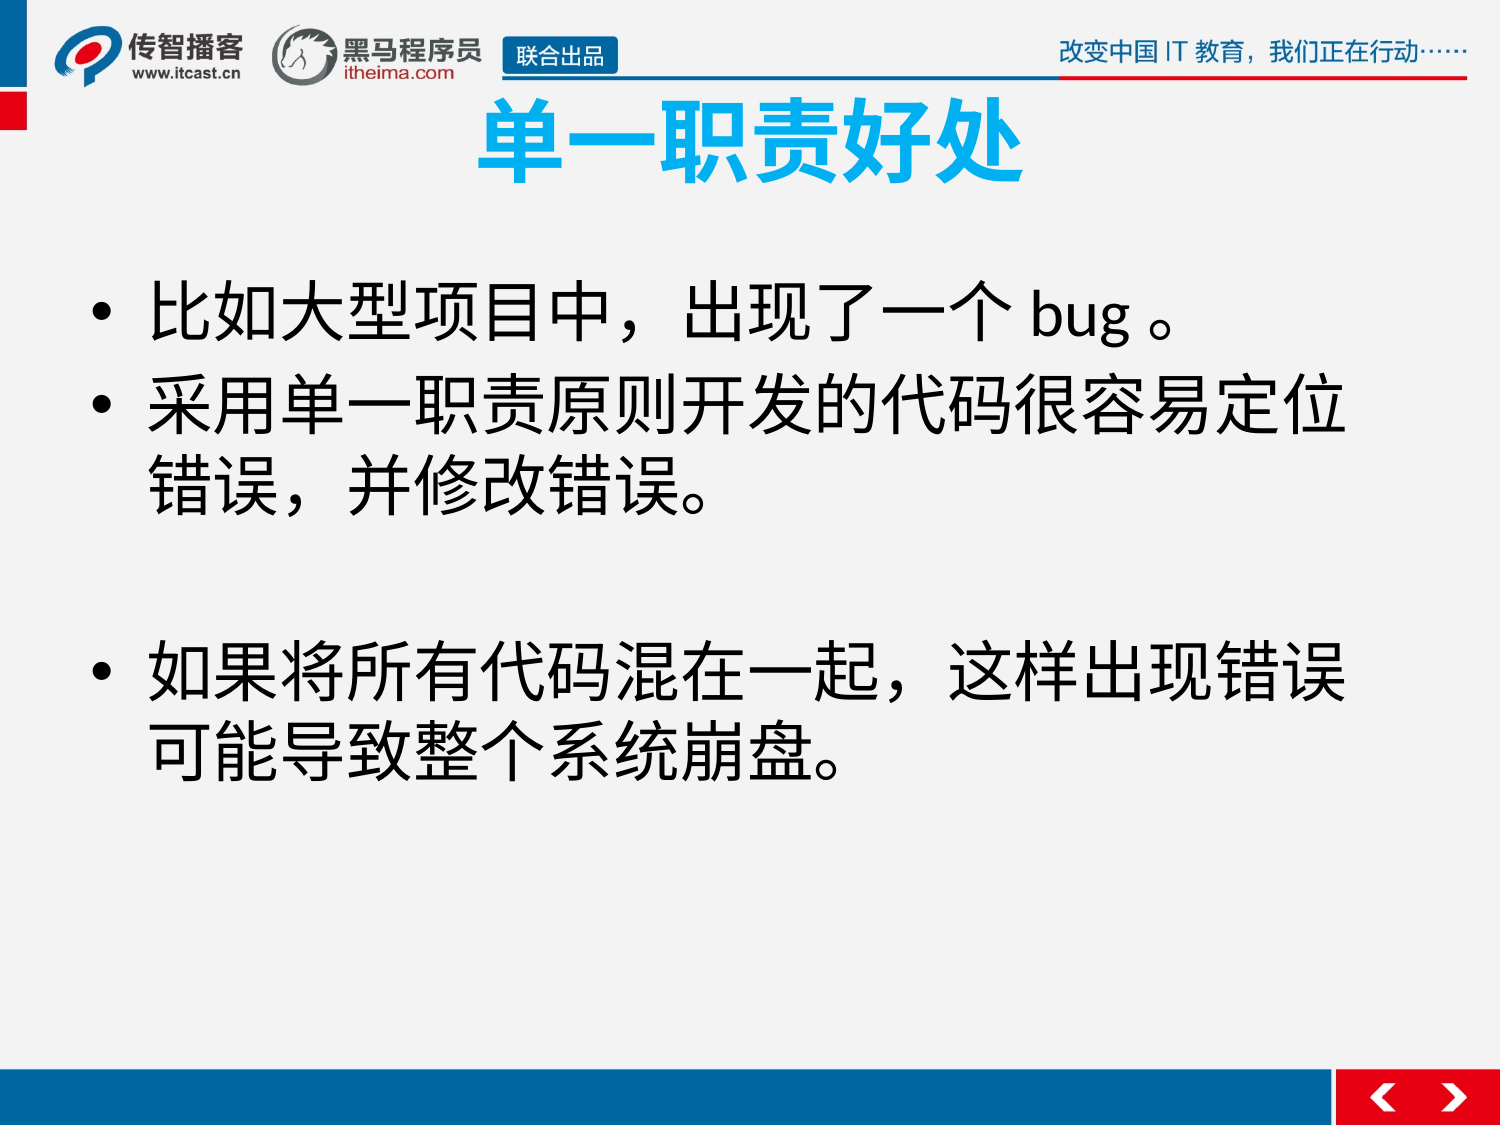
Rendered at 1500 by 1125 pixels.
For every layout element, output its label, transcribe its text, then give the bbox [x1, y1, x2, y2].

list 比如大型项目中，出现了一个bug。 采用单一职责原则开发的代码很容易定位错误，并修改错误。 如果将所有代码混在一起，这样出现错误可能导致整个系统崩盘。 [75, 262, 1425, 1005]
title 单一职责好处 [75, 45, 1425, 233]
picture [0, 0, 1500, 1125]
